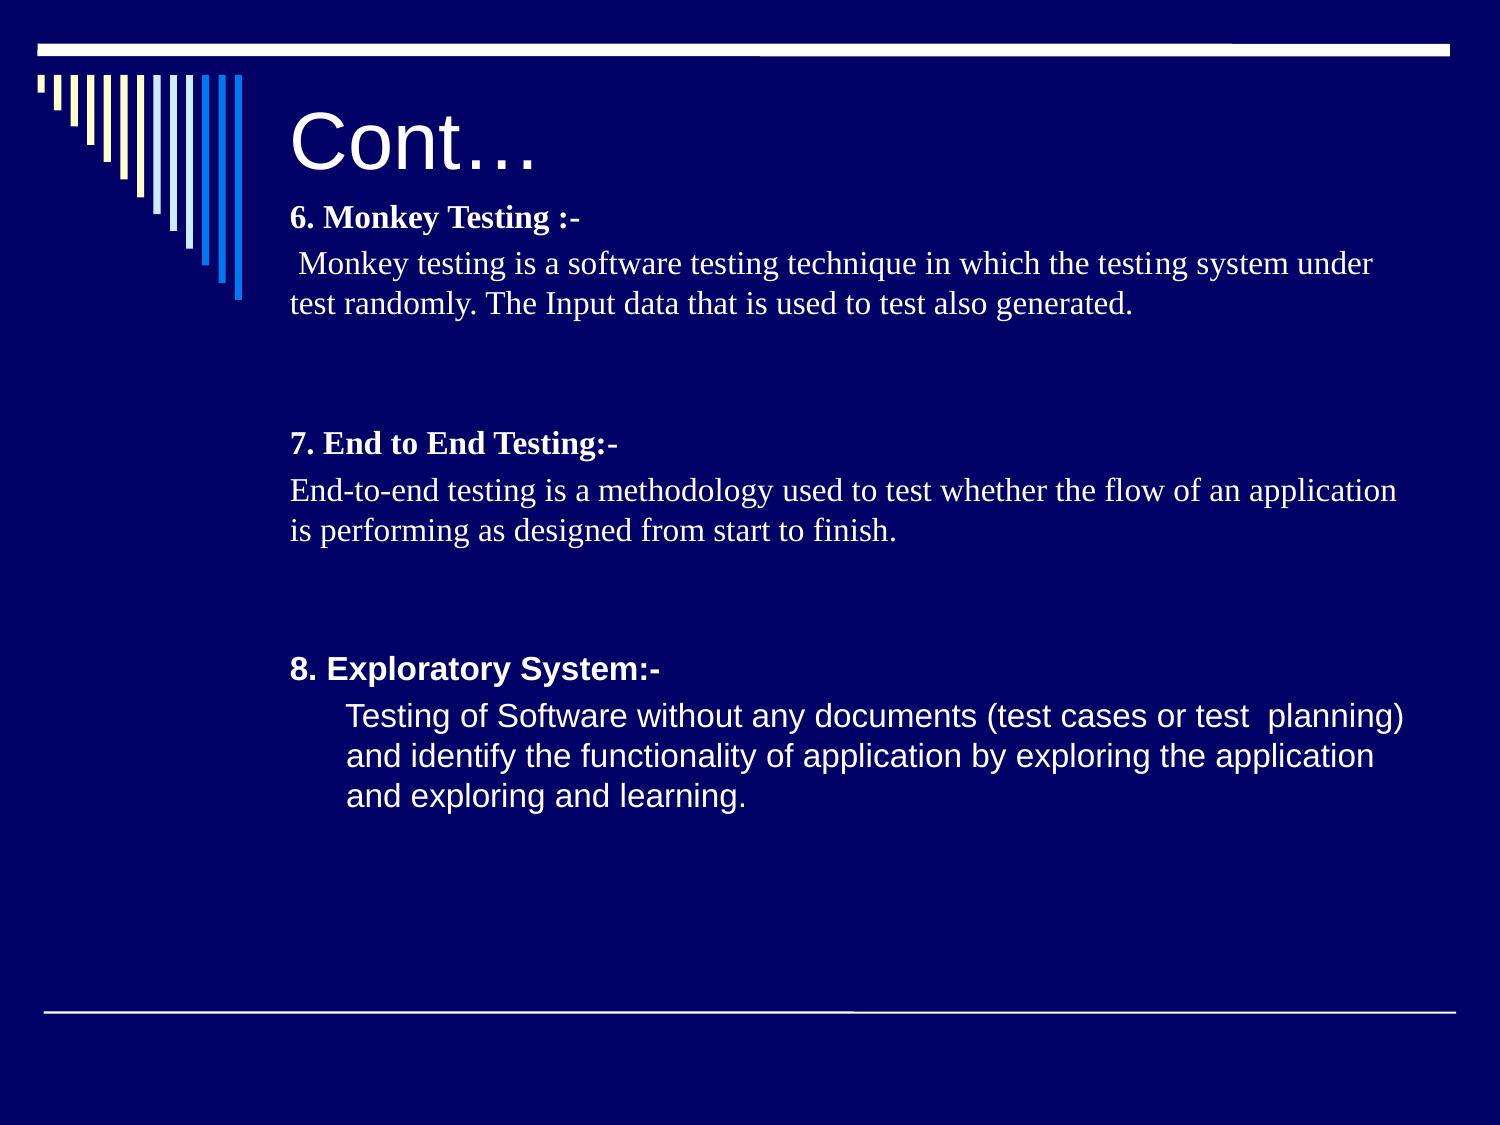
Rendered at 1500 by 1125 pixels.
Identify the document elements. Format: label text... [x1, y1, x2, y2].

title Cont… [274, 74, 1426, 187]
list 6. Monkey Testing :- Monkey testing is a software testing technique in which the testing system under test randomly. The Input data that is used to test also generated. 7. End to End Testing:- End-to-end testing is a methodology used to test whether the flow of an application is performing as designed from start to finish. 8. Exploratory System:- Testing of Software without any documents (test cases or test planning) and identify the functionality of application by exploring the application and exploring and learning. [274, 187, 1426, 1001]
